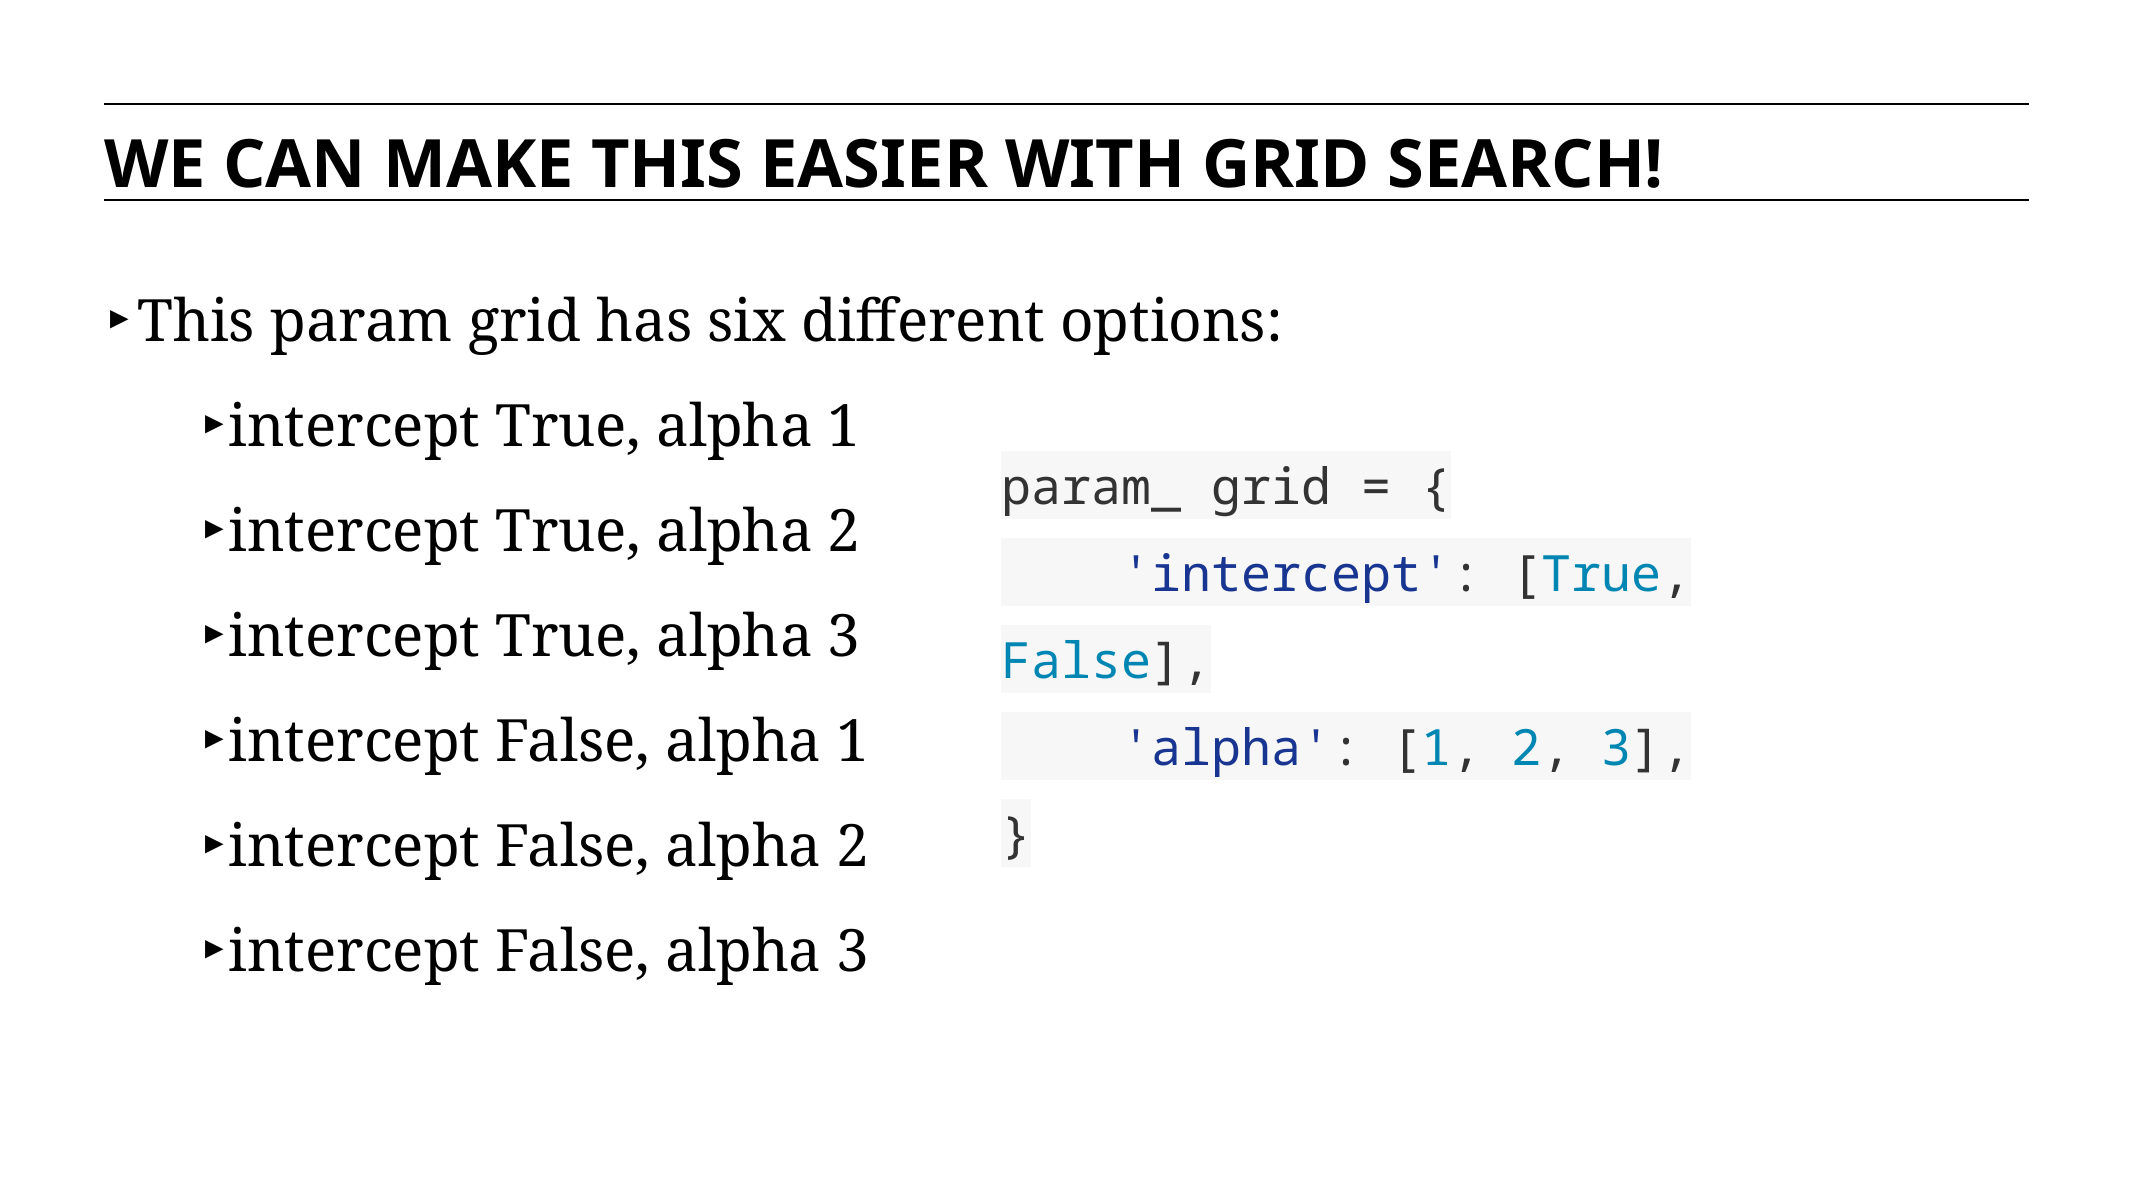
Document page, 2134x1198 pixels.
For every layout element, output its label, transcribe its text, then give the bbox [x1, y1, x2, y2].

text_box WE CAN MAKE THIS EASIER WITH GRID SEARCH! [104, 120, 1916, 192]
list This param grid has six different options: intercept True, alpha 1 intercept True, alpha 2 intercept True, alpha 3 intercept False, alpha 1 intercept False, alpha 2 intercept False, alpha 3 [104, 213, 2030, 839]
text_box param_ grid = { 'intercept': [True, False], 'alpha': [1, 2, 3], } [985, 398, 1903, 891]
